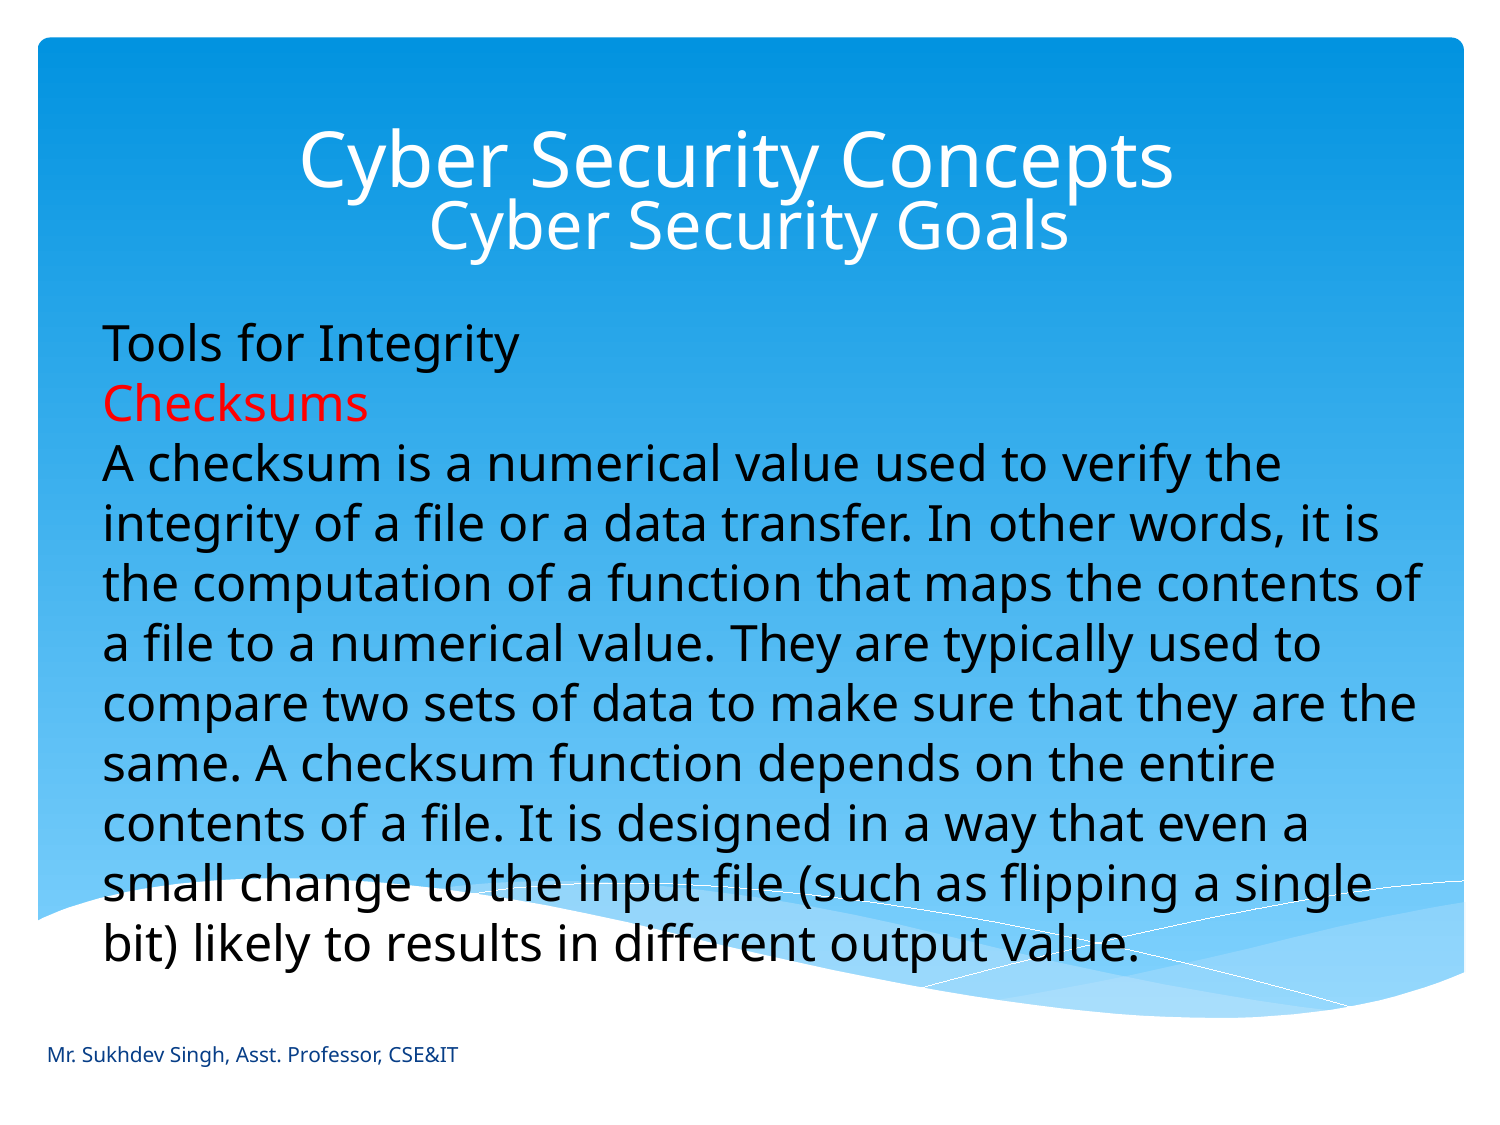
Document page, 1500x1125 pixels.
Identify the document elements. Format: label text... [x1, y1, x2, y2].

text_box Tools for Integrity Checksums A checksum is a numerical value used to verify the integrity of a file or a data transfer. In other words, it is the computation of a function that maps the contents of a file to a numerical value. They are typically used to compare two sets of data to make sure that they are the same. A checksum function depends on the entire contents of a file. It is designed in a way that even a small change to the input file (such as flipping a single bit) likely to results in different output value. [87, 304, 1463, 1039]
title Cyber Security Concepts [99, 99, 1375, 288]
subtitle Cyber Security Goals [225, 174, 1275, 275]
footer Mr. Sukhdev Singh, Asst. Professor, CSE&IT [31, 1025, 653, 1086]
